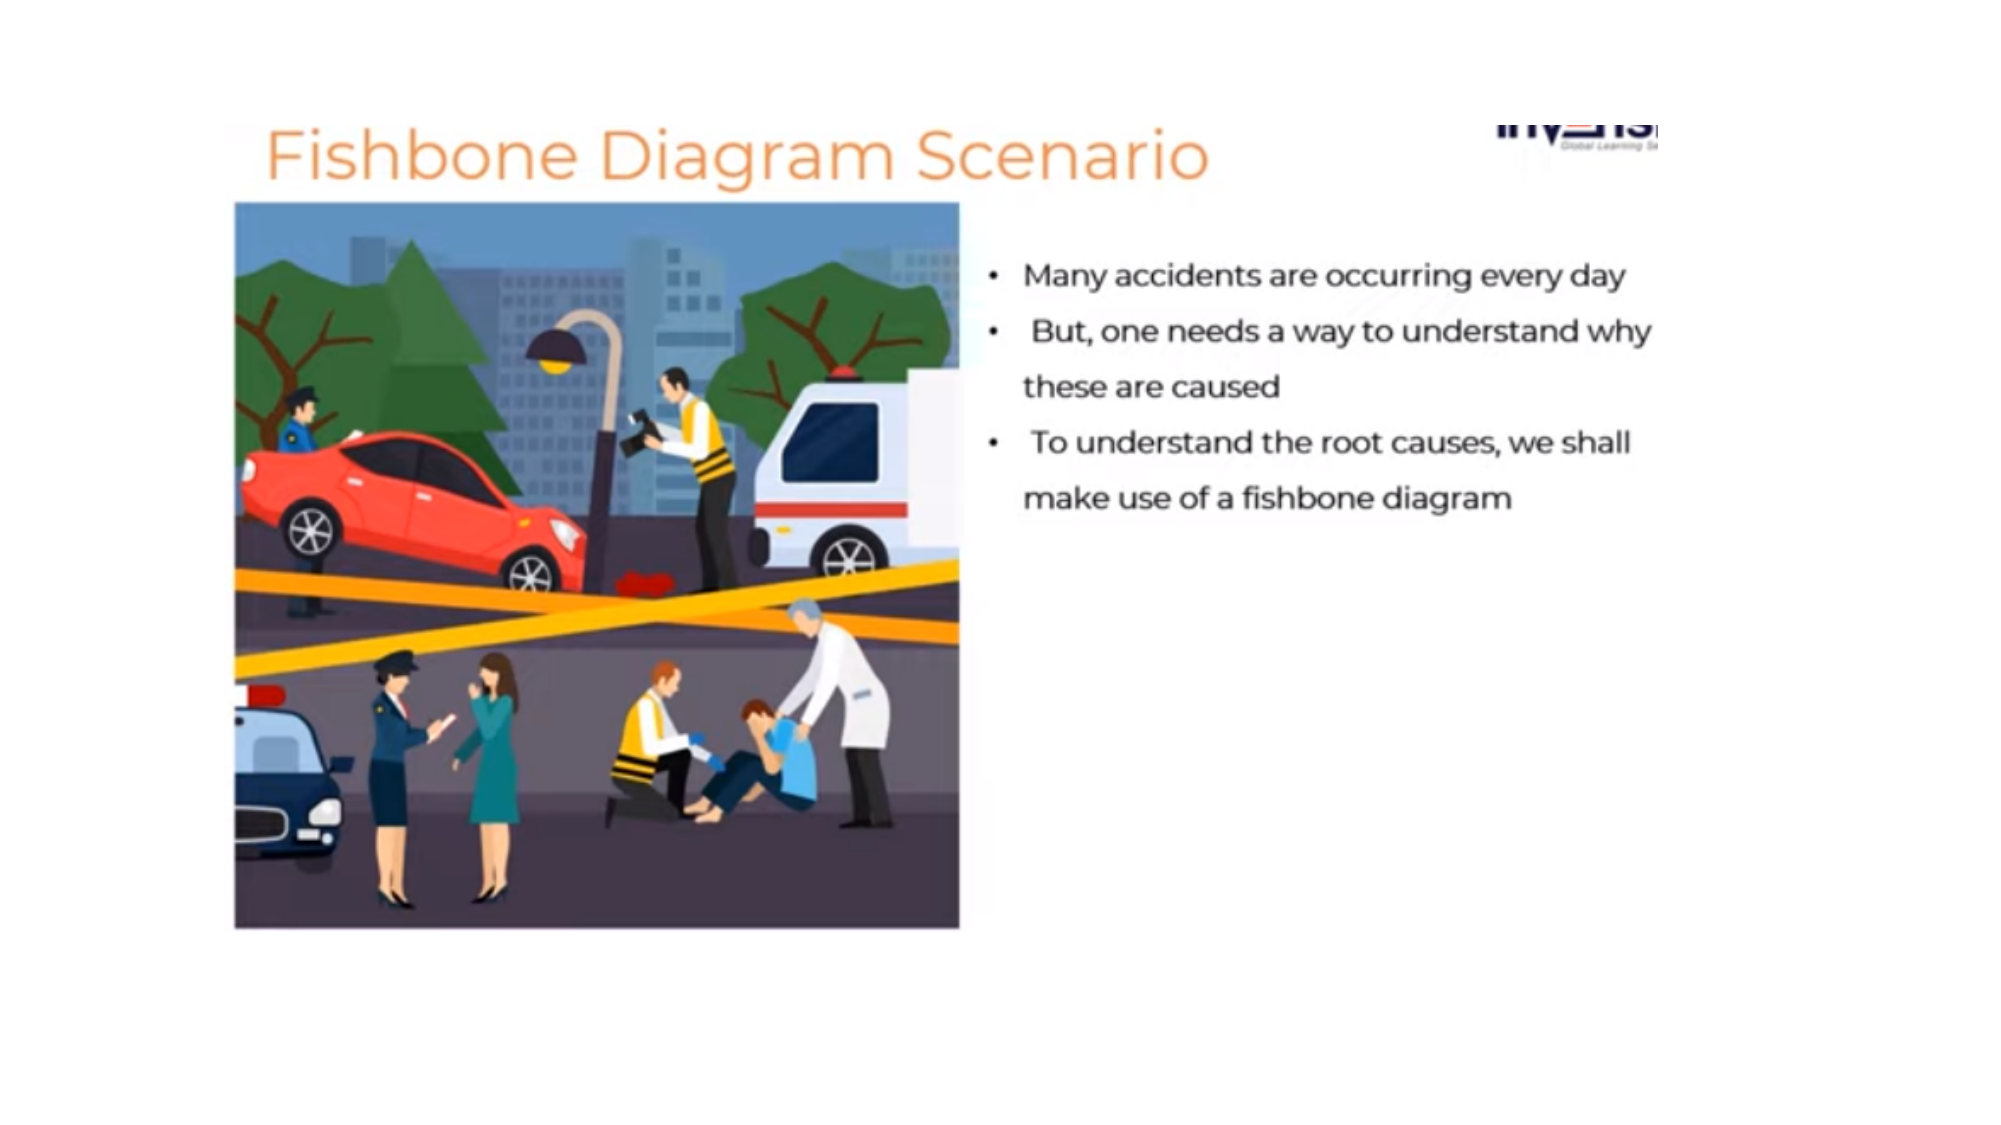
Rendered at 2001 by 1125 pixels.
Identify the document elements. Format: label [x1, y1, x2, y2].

picture [224, 125, 1658, 933]
